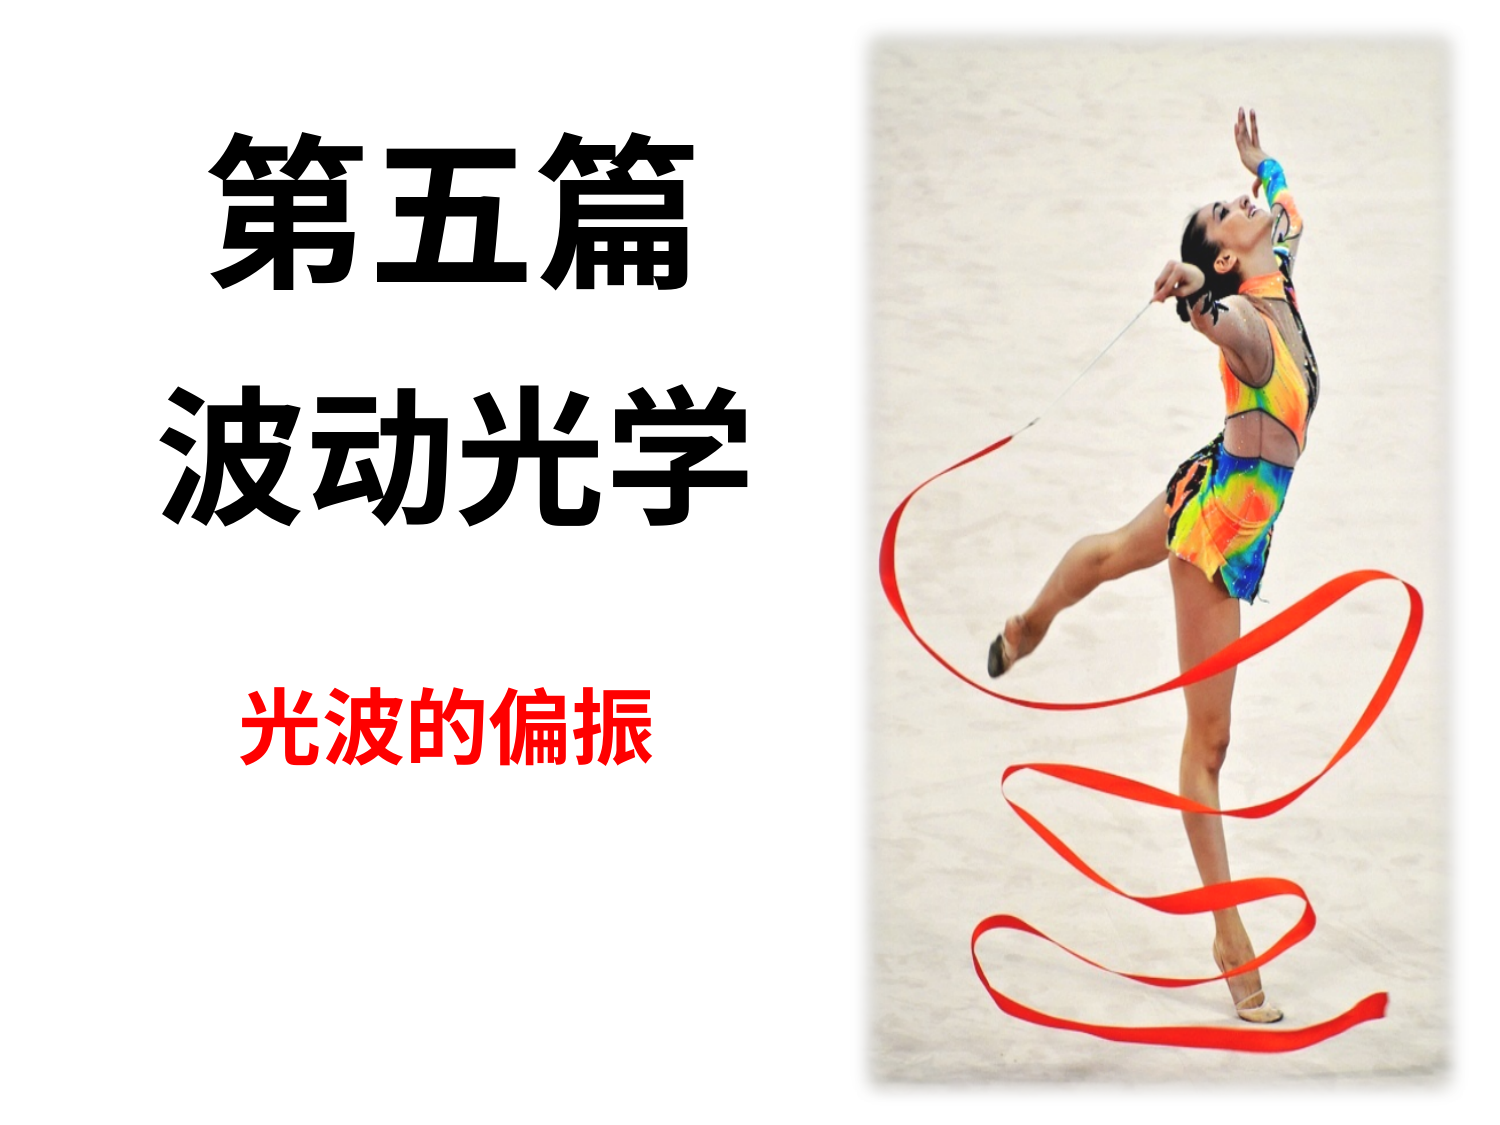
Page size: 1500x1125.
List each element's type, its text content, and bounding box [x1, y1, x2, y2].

picture [855, 23, 1466, 1102]
text_box 光波的偏振 [150, 667, 744, 783]
text_box 第五篇 [187, 101, 749, 316]
text_box 波动光学 [70, 355, 802, 551]
